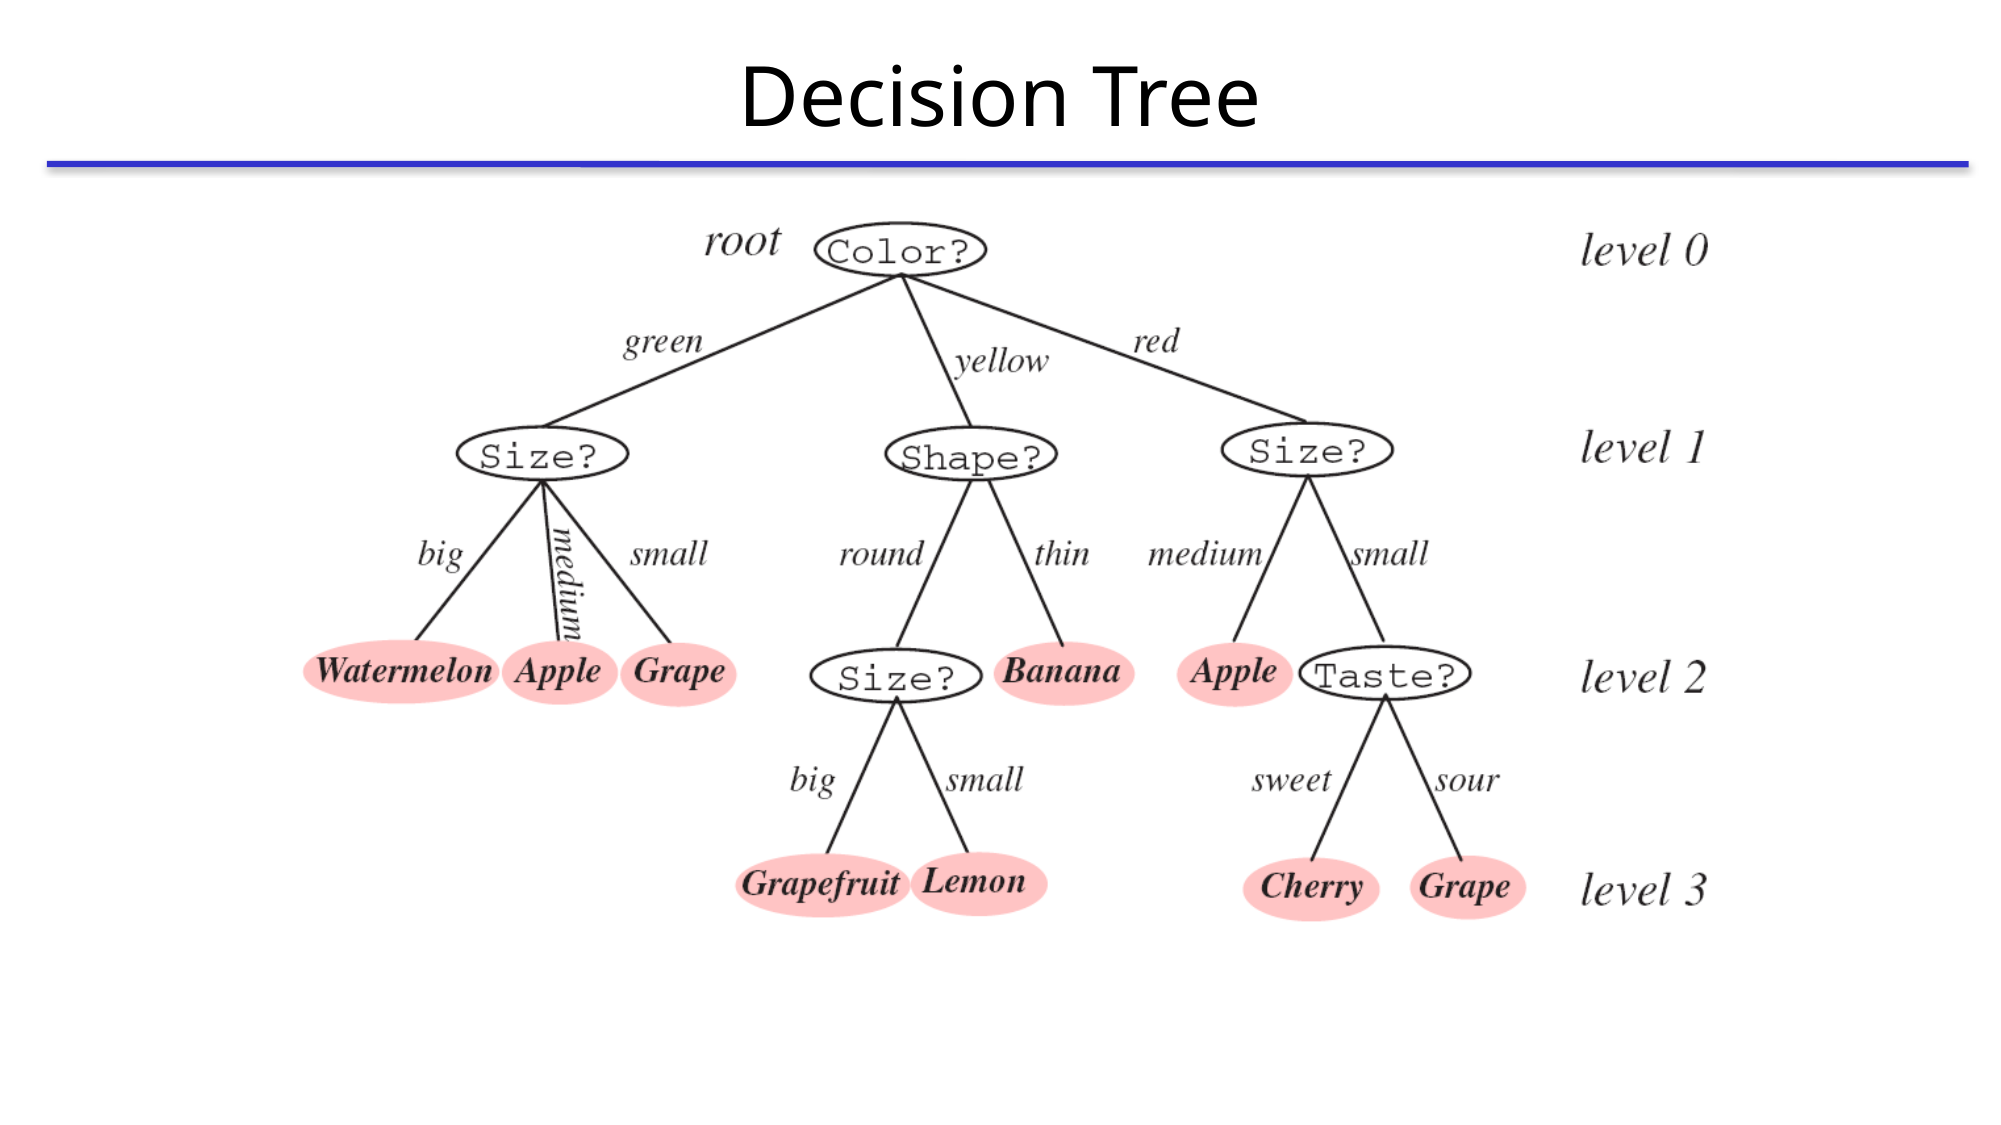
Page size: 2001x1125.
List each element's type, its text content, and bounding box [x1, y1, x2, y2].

title Decision Tree [0, 31, 2000, 156]
picture [267, 195, 1732, 931]
